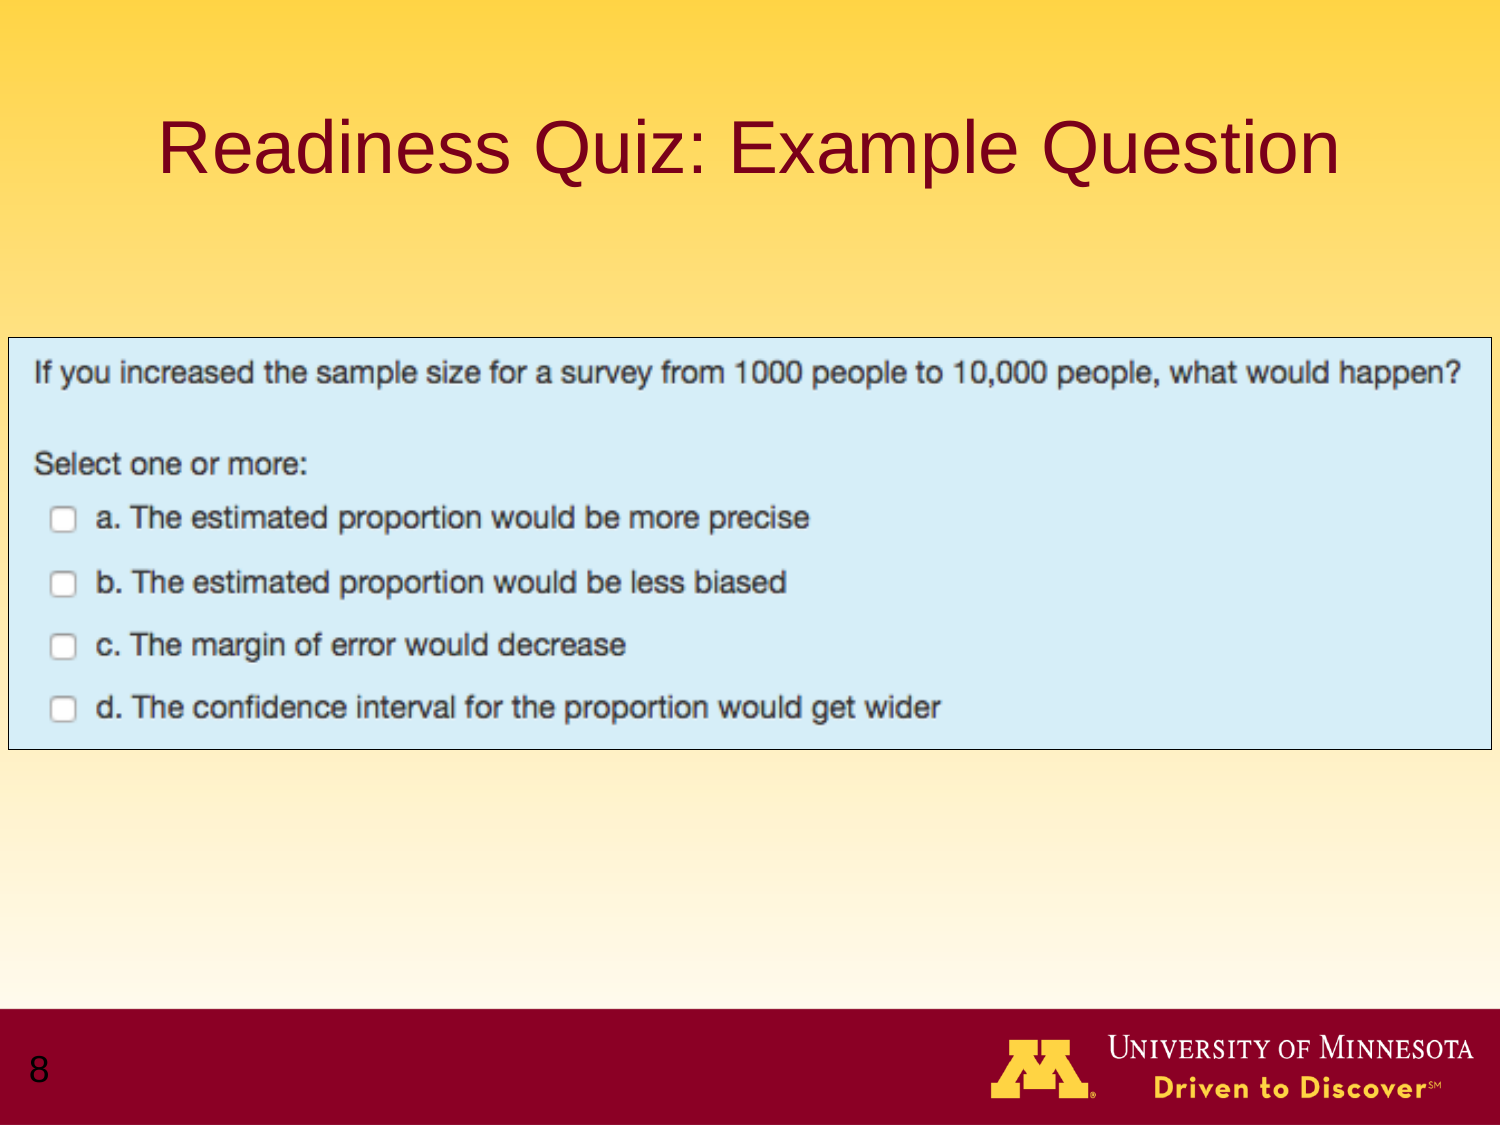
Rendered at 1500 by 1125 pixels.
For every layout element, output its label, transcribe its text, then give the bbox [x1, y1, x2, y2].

title Readiness Quiz: Example Question [112, 50, 1388, 238]
picture [0, 0, 1500, 1125]
